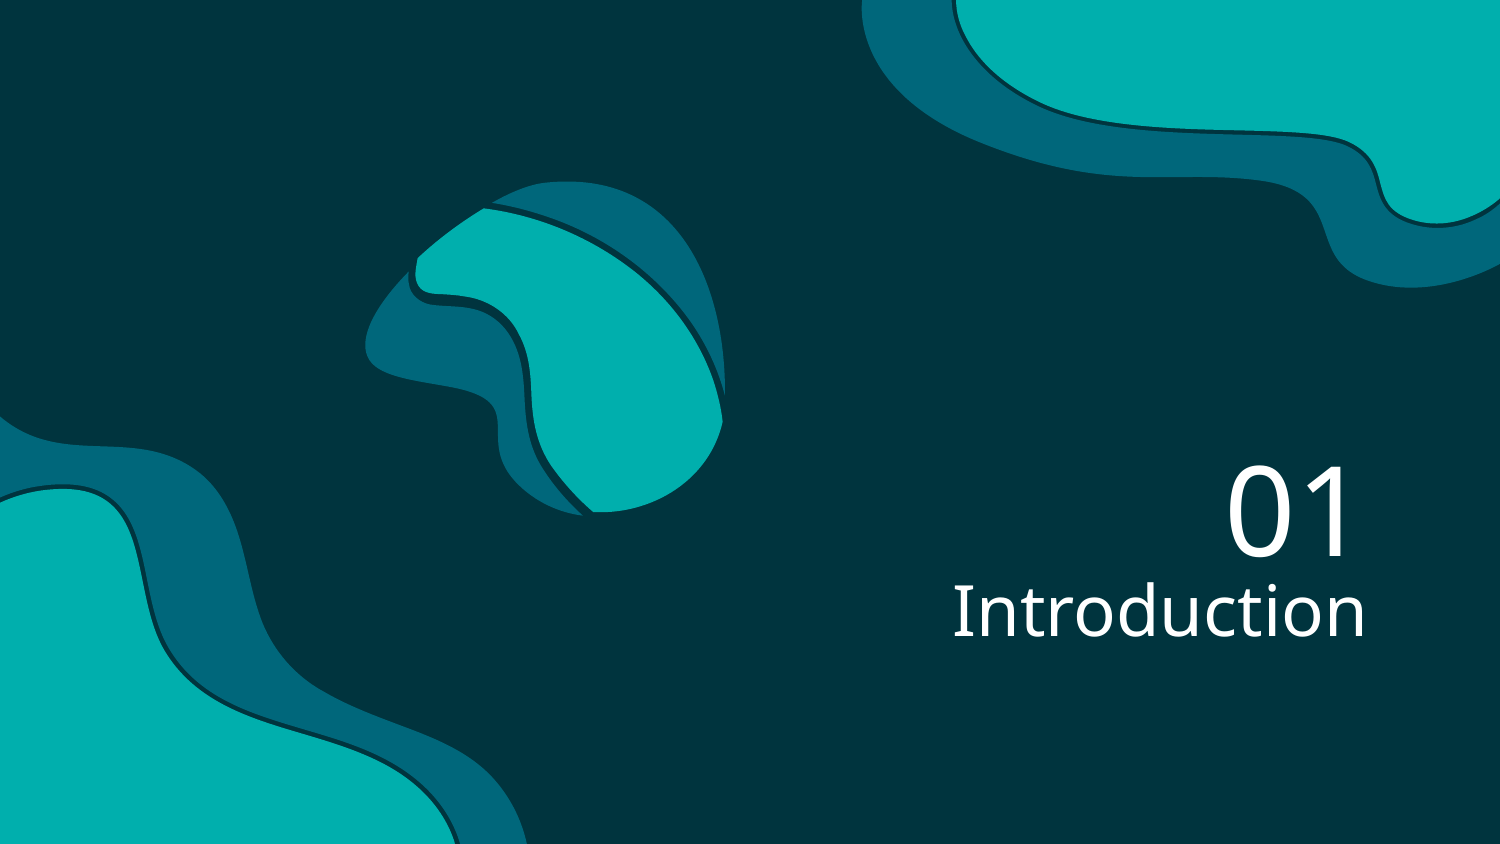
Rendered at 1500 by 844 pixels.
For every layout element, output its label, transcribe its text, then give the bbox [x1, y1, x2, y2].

title 01 [1098, 416, 1383, 551]
title Introduction [838, 550, 1383, 637]
